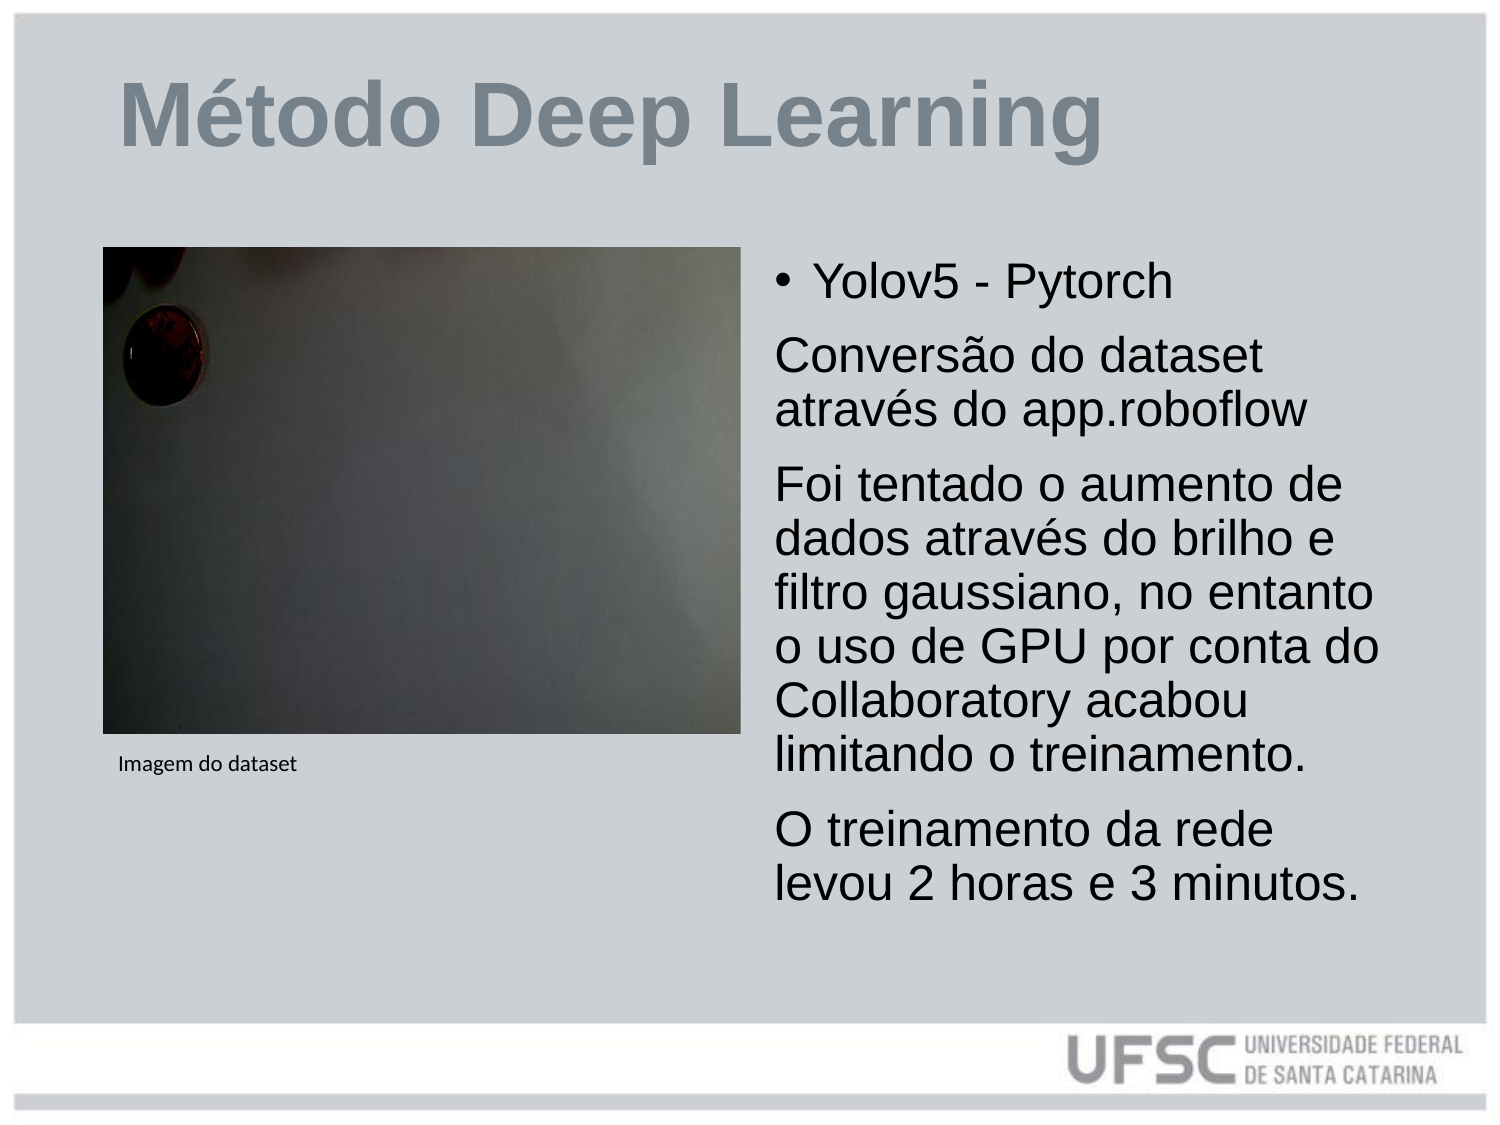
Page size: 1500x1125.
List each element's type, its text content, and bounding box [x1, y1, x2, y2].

text_box Imagem do dataset [103, 740, 741, 783]
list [102, 247, 741, 734]
list Yolov5 - Pytorch Conversão do dataset através do app.roboflow Foi tentado o aumento de dados através do brilho e filtro gaussiano, no entanto o uso de GPU por conta do Collaboratory acabou limitando o treinamento. O treinamento da rede levou 2 horas e 3 minutos. [759, 247, 1397, 969]
picture [0, 0, 1500, 1125]
title Método Deep Learning [103, 59, 1397, 278]
